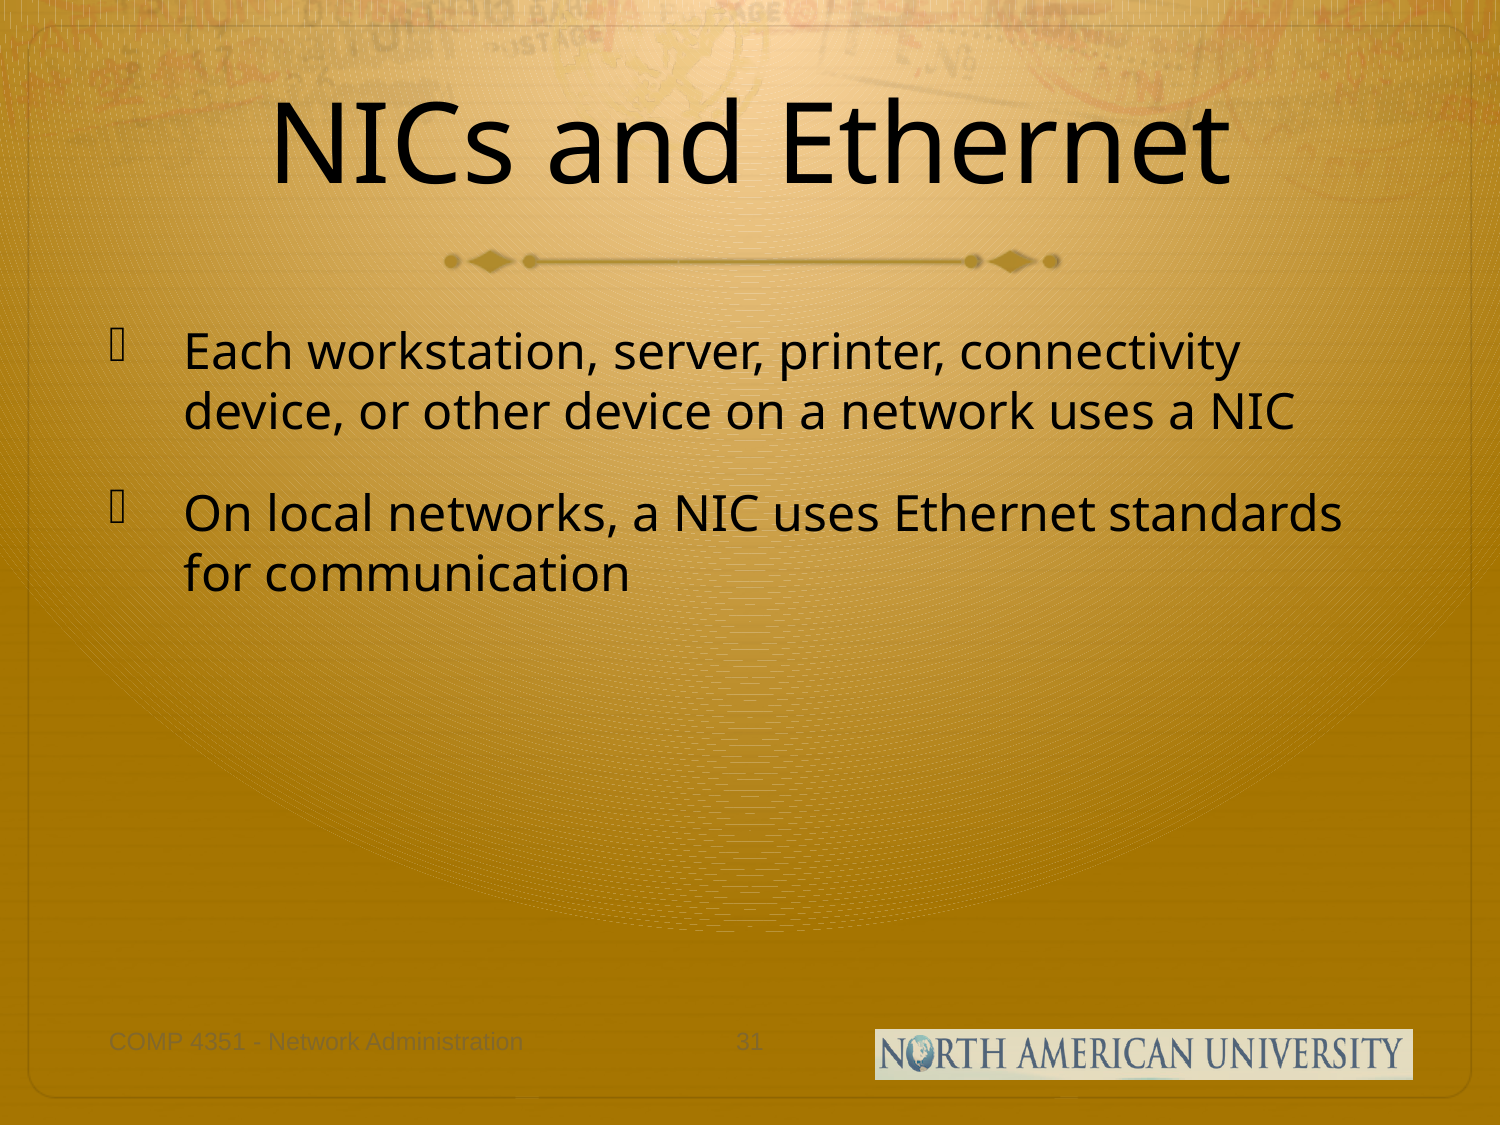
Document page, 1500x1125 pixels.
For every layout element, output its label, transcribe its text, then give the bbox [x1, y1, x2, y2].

footer COMP 4351 - Network Administration [93, 1010, 619, 1071]
picture [0, 0, 1500, 1125]
list Each workstation, server, printer, connectivity device, or other device on a network uses a NIC On local networks, a NIC uses Ethernet standards for communication [93, 312, 1407, 988]
title NICs and Ethernet [93, 45, 1407, 233]
slide_number 31 [663, 1010, 837, 1071]
